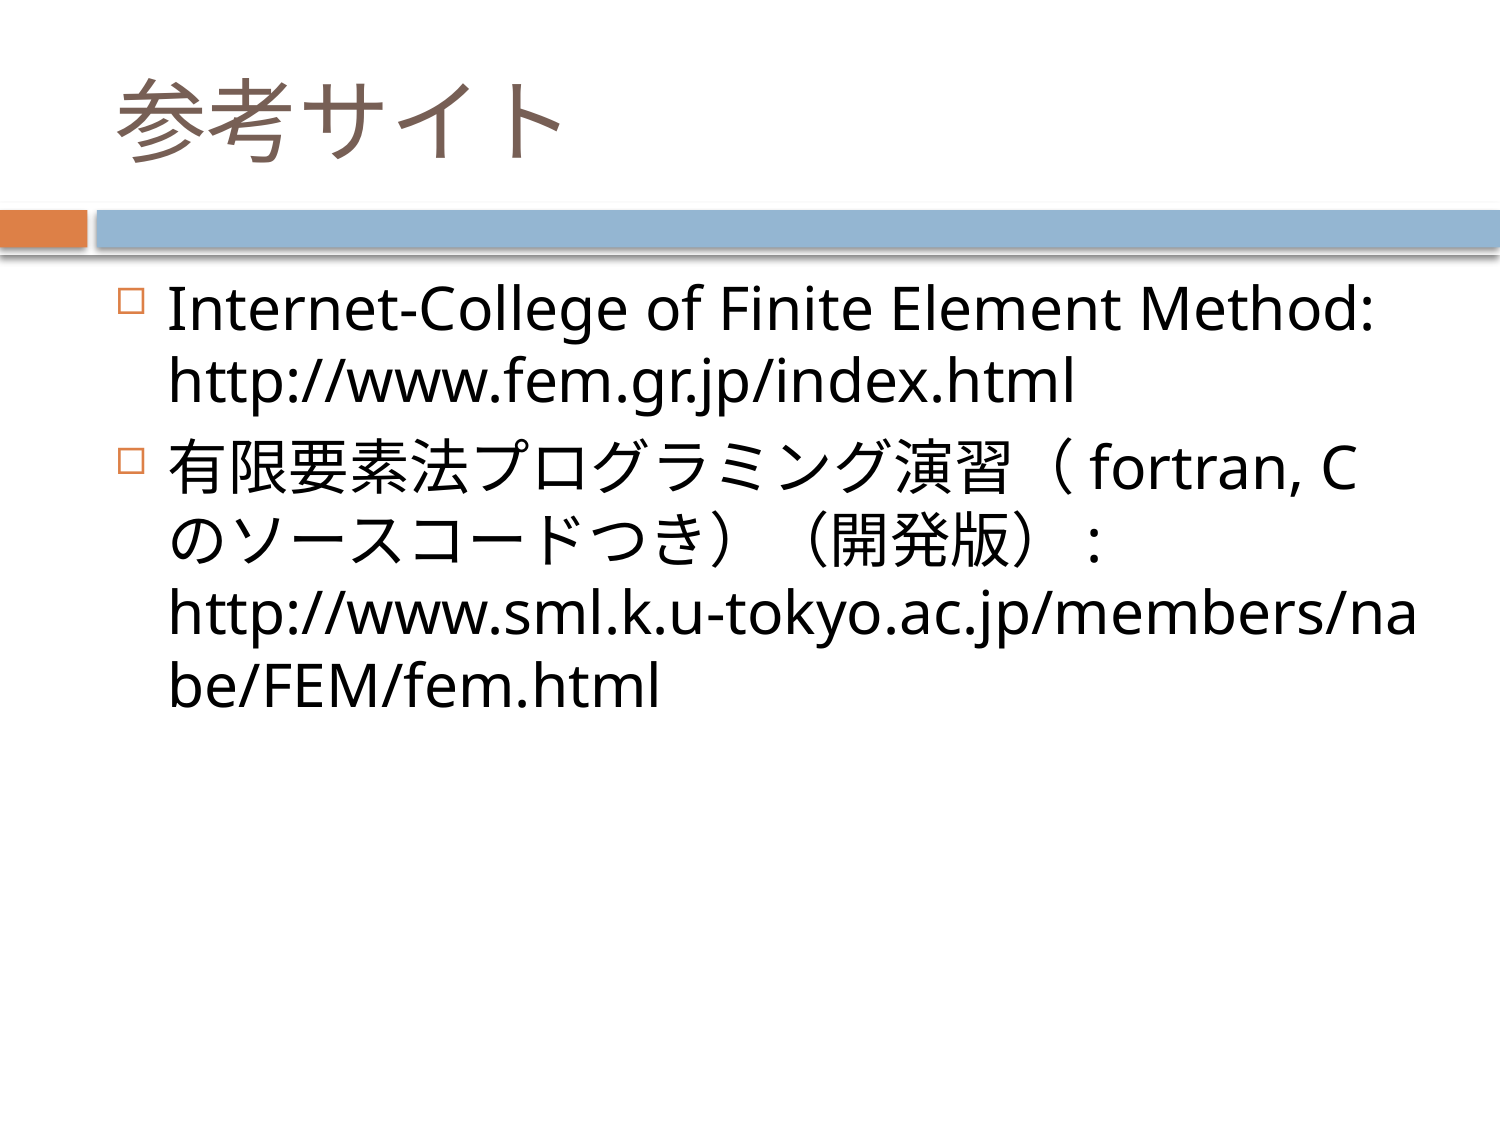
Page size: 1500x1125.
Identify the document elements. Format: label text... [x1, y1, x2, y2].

list Internet-College of Finite Element Method: http://www.fem.gr.jp/index.html 有限要素法プログラミング演習（fortran, C のソースコードつき）（開発版）: http://www.sml.k.u-tokyo.ac.jp/members/nabe/FEM/fem.html [100, 262, 1438, 1000]
title 参考サイト [100, 37, 1438, 200]
